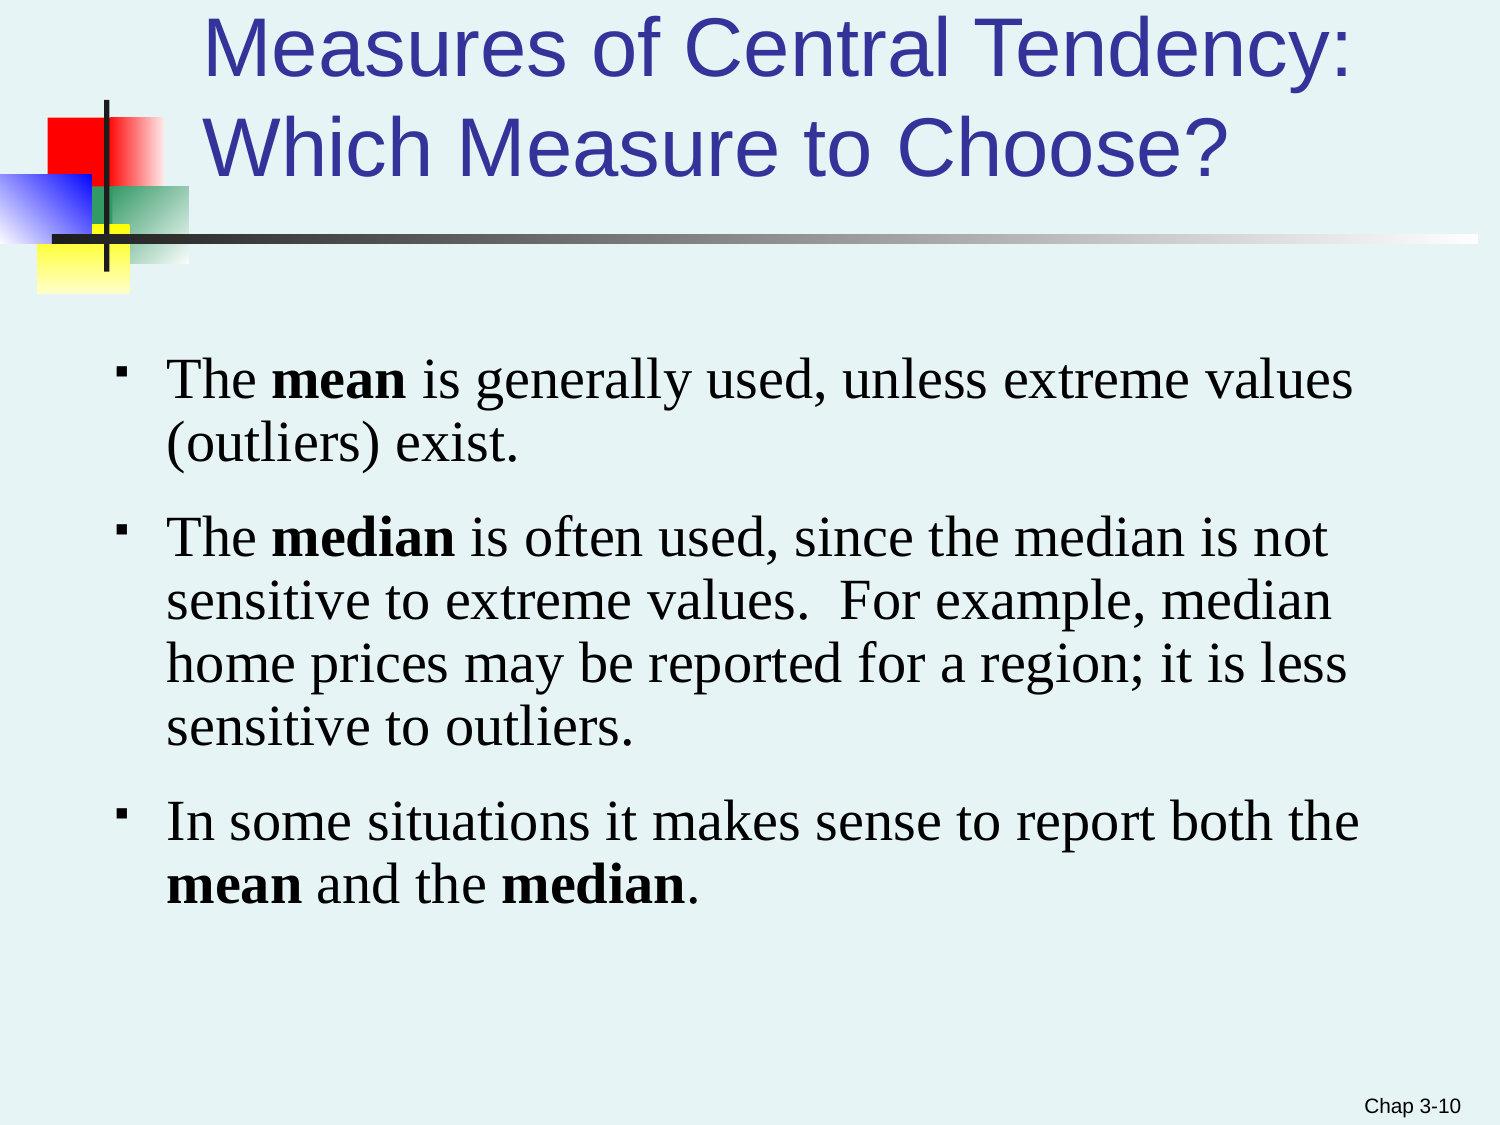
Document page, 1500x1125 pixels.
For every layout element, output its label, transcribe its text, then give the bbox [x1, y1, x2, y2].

title Measures of Central Tendency: Which Measure to Choose? [188, 37, 1401, 201]
list The mean is generally used, unless extreme values (outliers) exist. The median is often used, since the median is not sensitive to extreme values. For example, median home prices may be reported for a region; it is less sensitive to outliers. In some situations it makes sense to report both the mean and the median. [99, 341, 1426, 989]
slide_number Chap 3-10 [1124, 1071, 1476, 1125]
